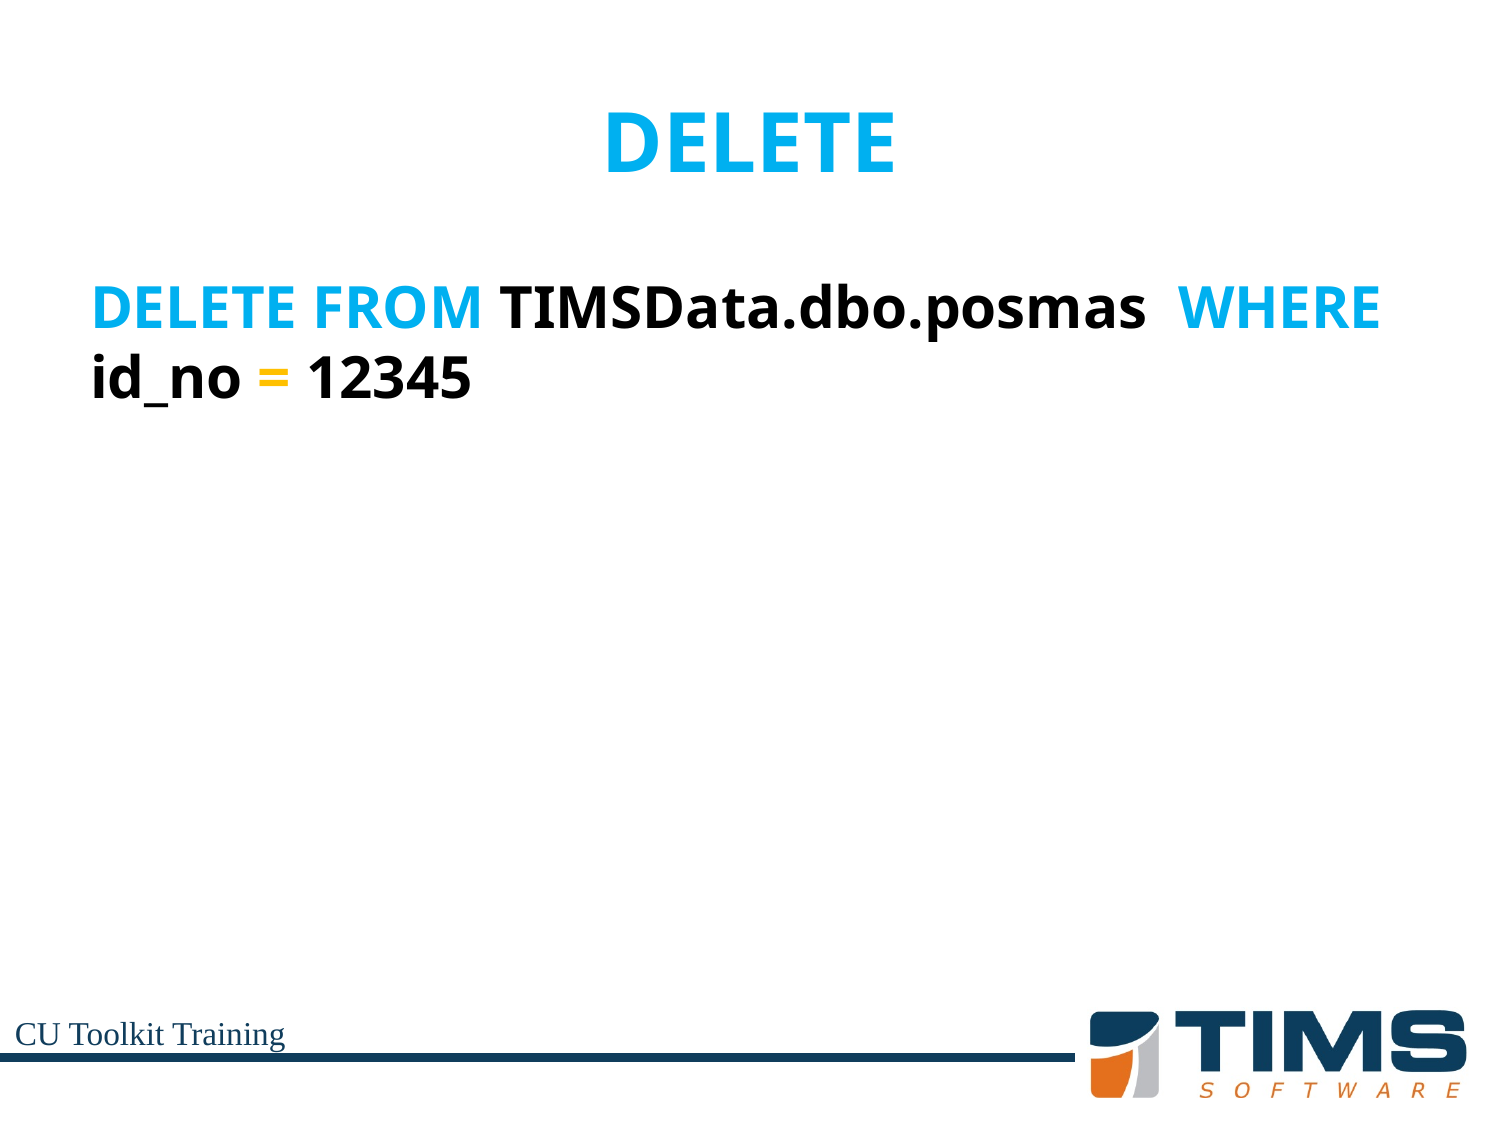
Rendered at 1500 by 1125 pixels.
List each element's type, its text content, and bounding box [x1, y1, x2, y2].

title DELETE [75, 45, 1425, 233]
text_box CU Toolkit Training [0, 1004, 475, 1066]
list DELETE FROM TIMSData.dbo.posmas WHERE id_no = 12345 [75, 262, 1425, 1005]
picture [1087, 1007, 1469, 1098]
